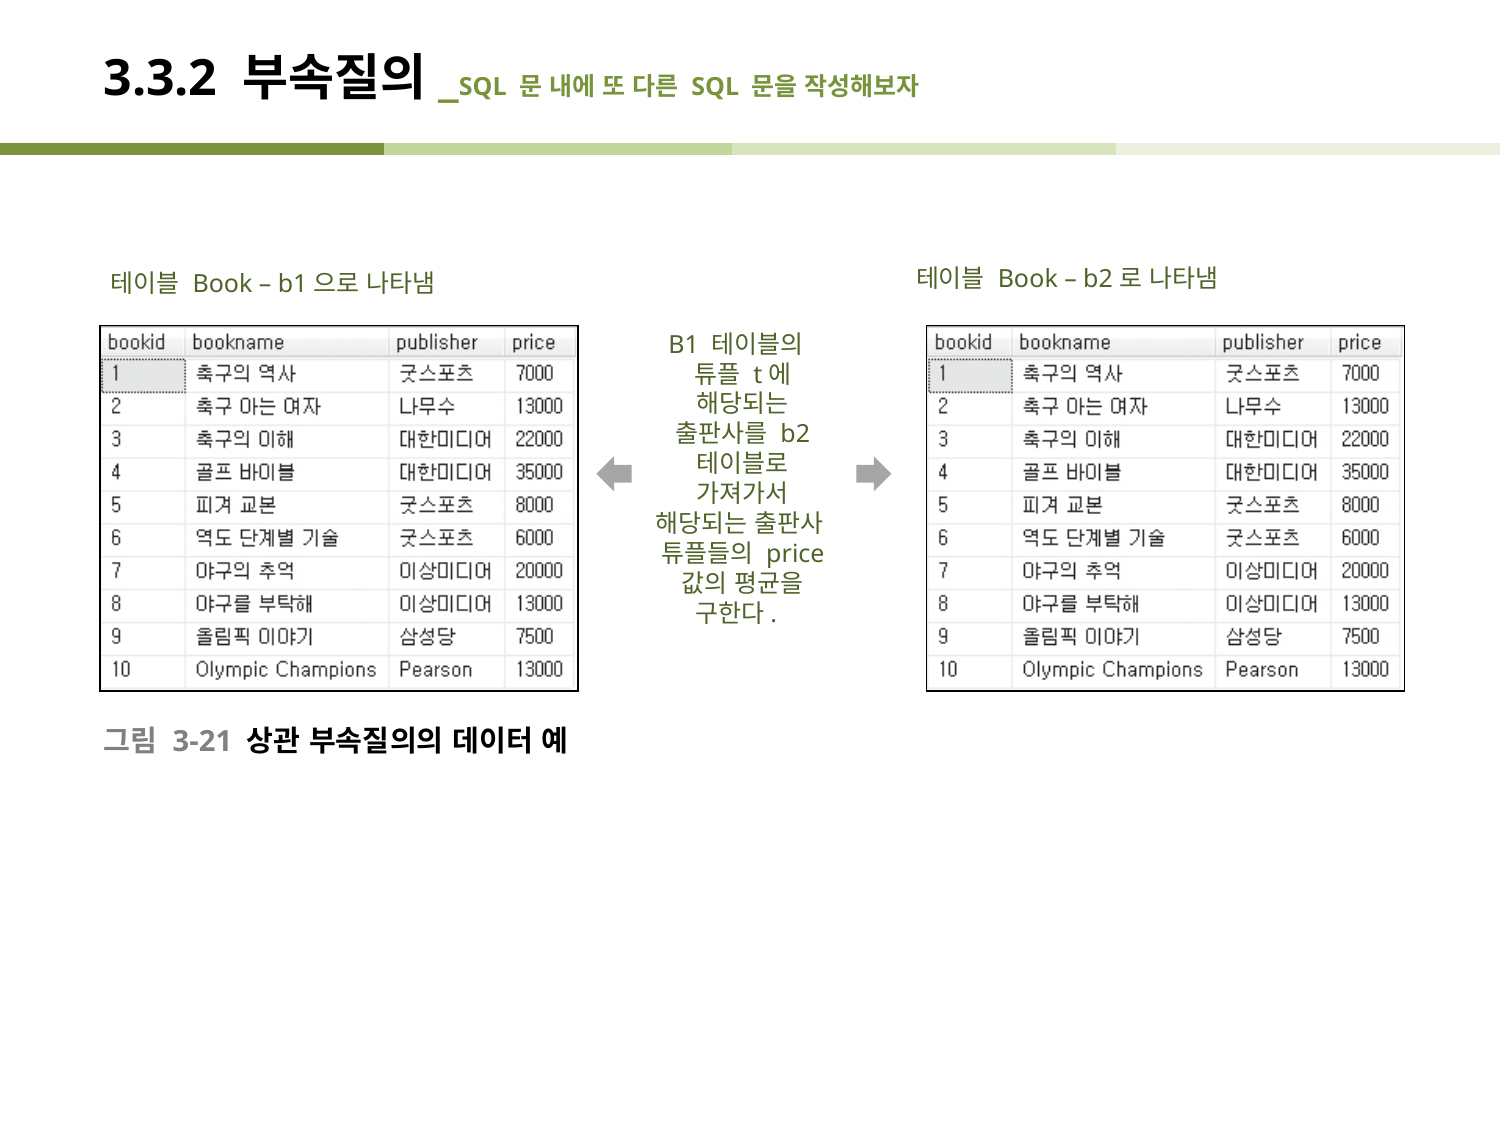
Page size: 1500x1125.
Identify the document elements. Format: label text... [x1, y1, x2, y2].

text_box [854, 454, 894, 494]
picture [100, 326, 578, 691]
title 3.3.2 부속질의_SQL 문 내에 또 다른 SQL 문을 작성해보자 [88, 30, 1330, 121]
picture [926, 326, 1404, 691]
text_box [594, 454, 634, 494]
text_box 그림 3-21 상관 부속질의의 데이터 예 [88, 715, 402, 764]
text_box 테이블 Book – b2로 나타냄 [901, 255, 1362, 300]
text_box 테이블 Book – b1으로 나타냄 [95, 260, 557, 305]
text_box B1 테이블의 튜플 t에 해당되는 출판사를 b2 테이블로 가져가서 해당되는 출판사 튜플들의 price 값의 평균을 구한다. [634, 304, 851, 651]
